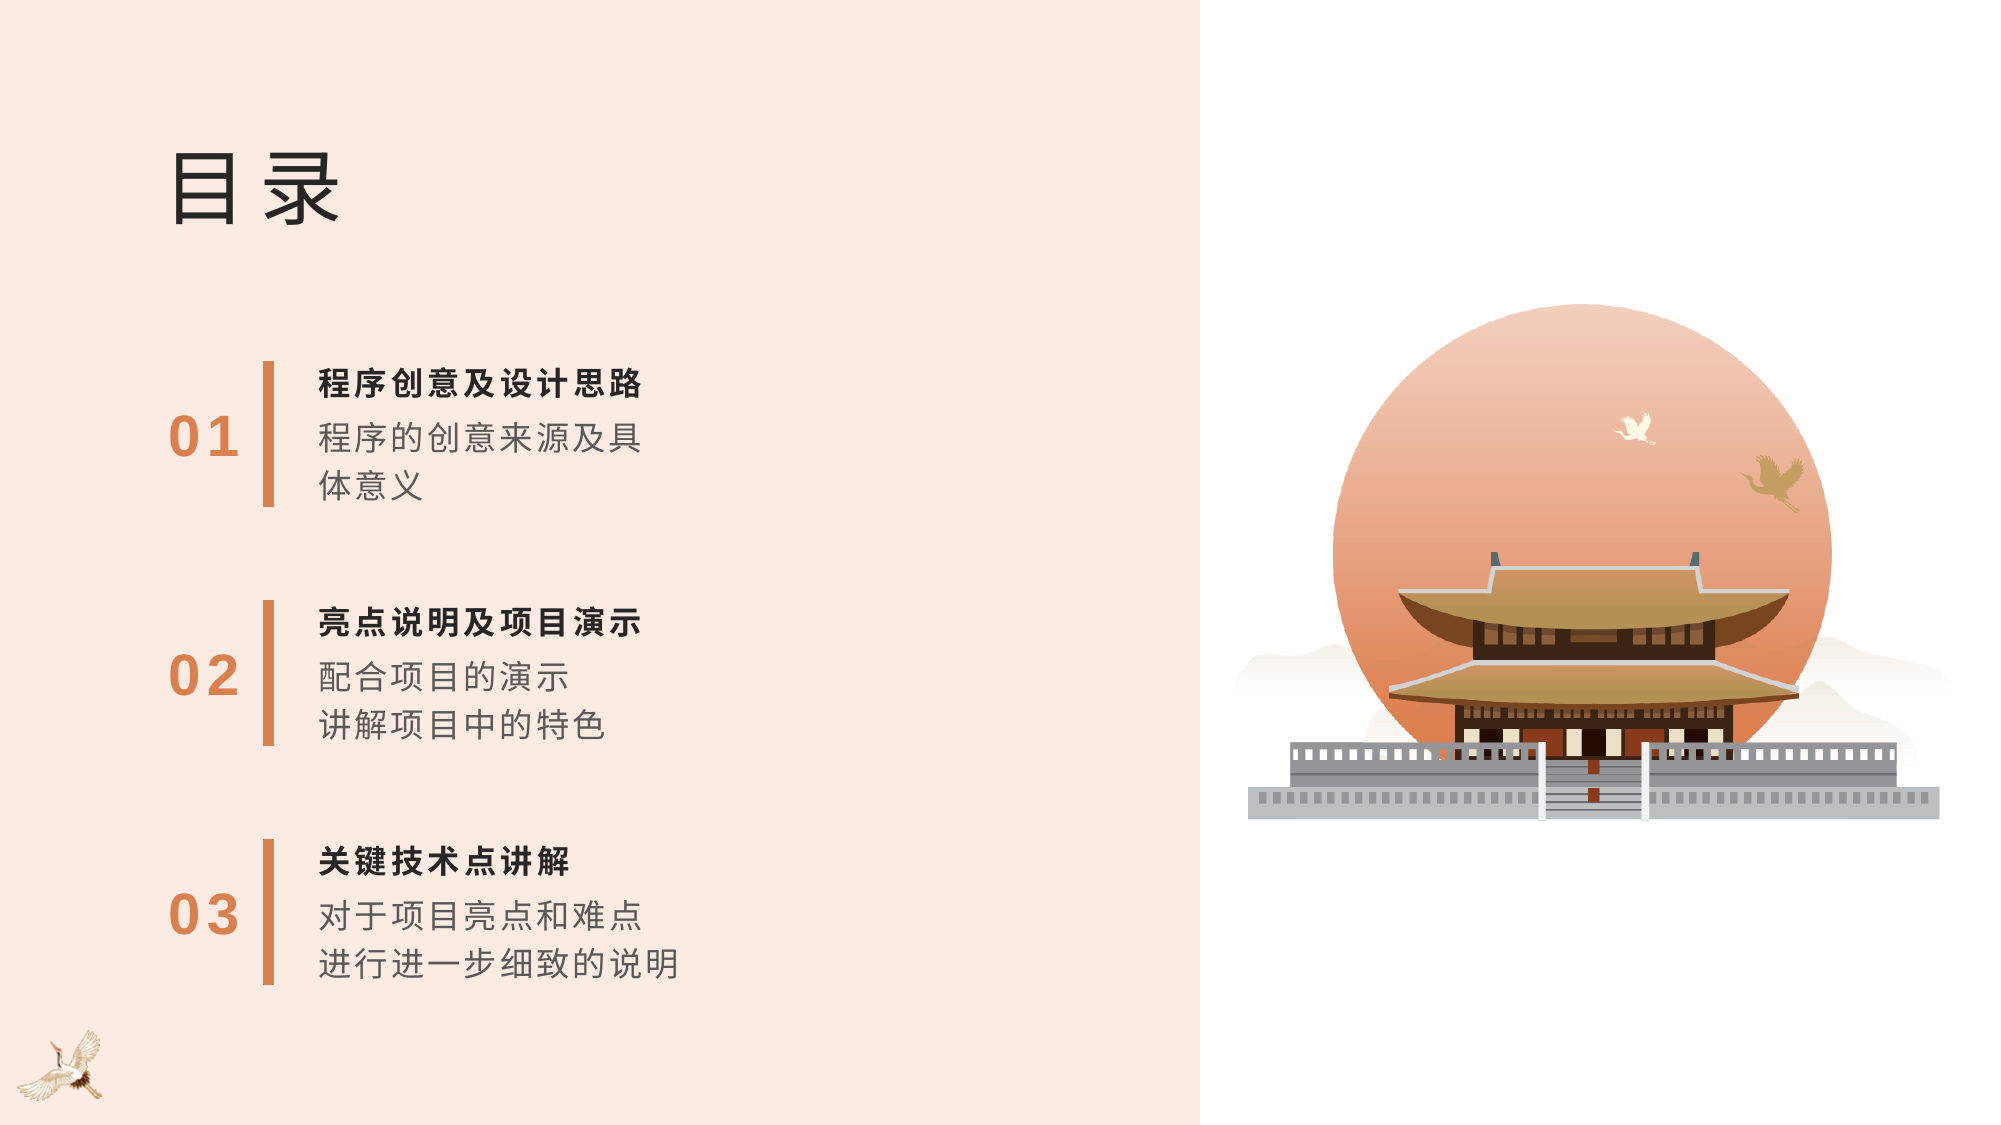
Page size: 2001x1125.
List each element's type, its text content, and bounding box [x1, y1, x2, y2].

text_box 03 [145, 869, 263, 955]
text_box 程序创意及设计思路 [303, 347, 867, 402]
picture [0, 1006, 119, 1125]
text_box 亮点说明及项目演示 [303, 586, 867, 641]
text_box 配合项目的演示 讲解项目中的特色 [303, 648, 867, 756]
picture [1230, 304, 1950, 821]
text_box 01 [145, 391, 263, 477]
text_box 程序的创意来源及具体意义 [303, 409, 693, 517]
text_box 关键技术点讲解 [303, 825, 867, 880]
text_box 目录 [163, 128, 436, 245]
text_box 对于项目亮点和难点 进行进一步细致的说明 [303, 887, 867, 995]
text_box 02 [145, 630, 263, 716]
